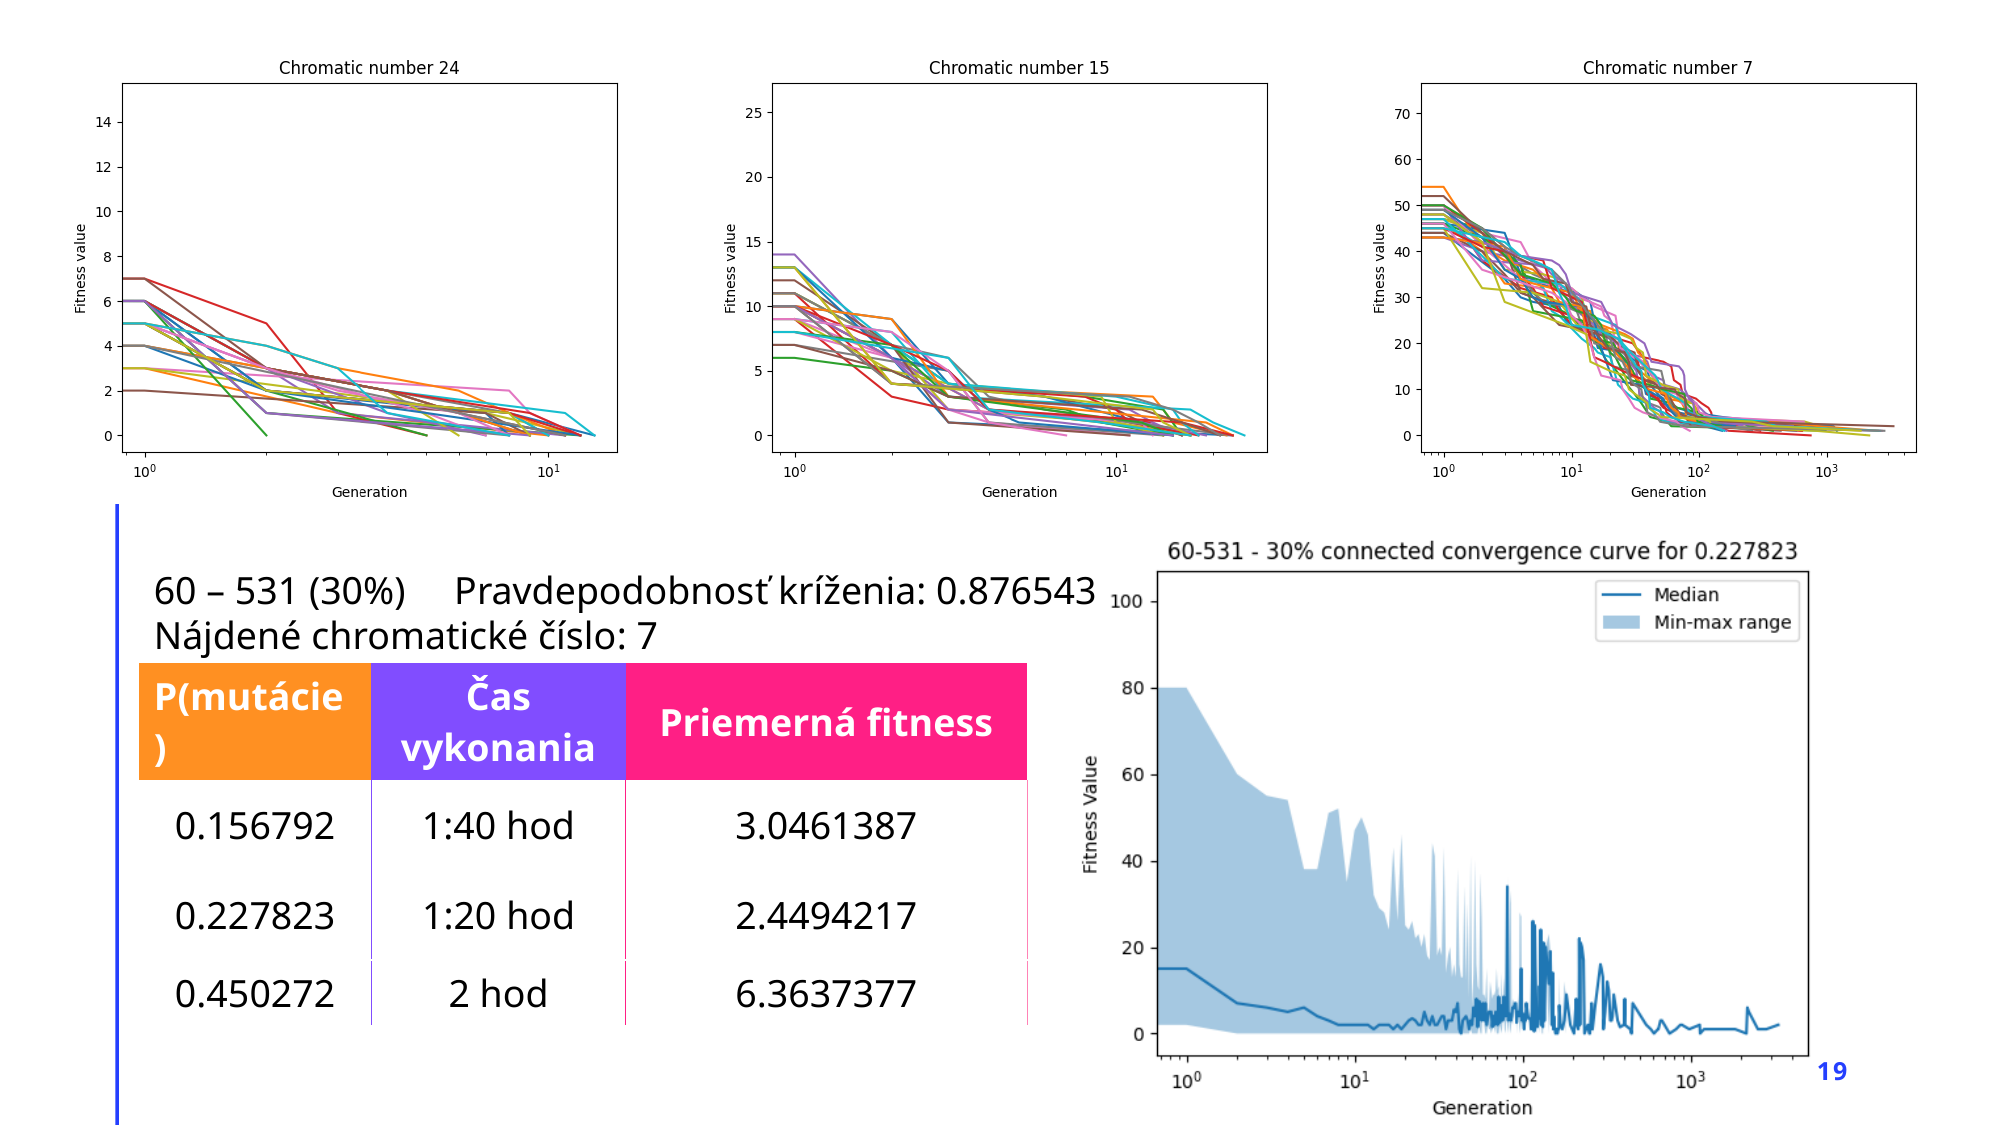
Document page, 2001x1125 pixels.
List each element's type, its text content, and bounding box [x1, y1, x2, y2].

text_box 60 – 531 (30%) Pravdepodobnosť kríženia: 0.876543 Nájdené chromatické číslo: 7 [138, 559, 1052, 665]
picture [692, 25, 1979, 1125]
table_cell 0.156792 [139, 780, 371, 870]
picture [42, 25, 680, 504]
table_cell 1:20 hod [372, 870, 625, 959]
table_cell 1:40 hod [372, 780, 625, 870]
table_cell 6.3637377 [626, 961, 1027, 1025]
table_header P(mutácie) [139, 665, 371, 780]
table_cell 0.227823 [140, 870, 371, 959]
table_cell 3.0461387 [626, 780, 1027, 870]
table_header Čas vykonania [371, 665, 626, 780]
table_header Priemerná fitness [626, 665, 1027, 780]
table_cell 2.4494217 [626, 870, 1027, 959]
table_cell 2 hod [372, 961, 625, 1025]
table_cell 0.450272 [140, 961, 371, 1025]
